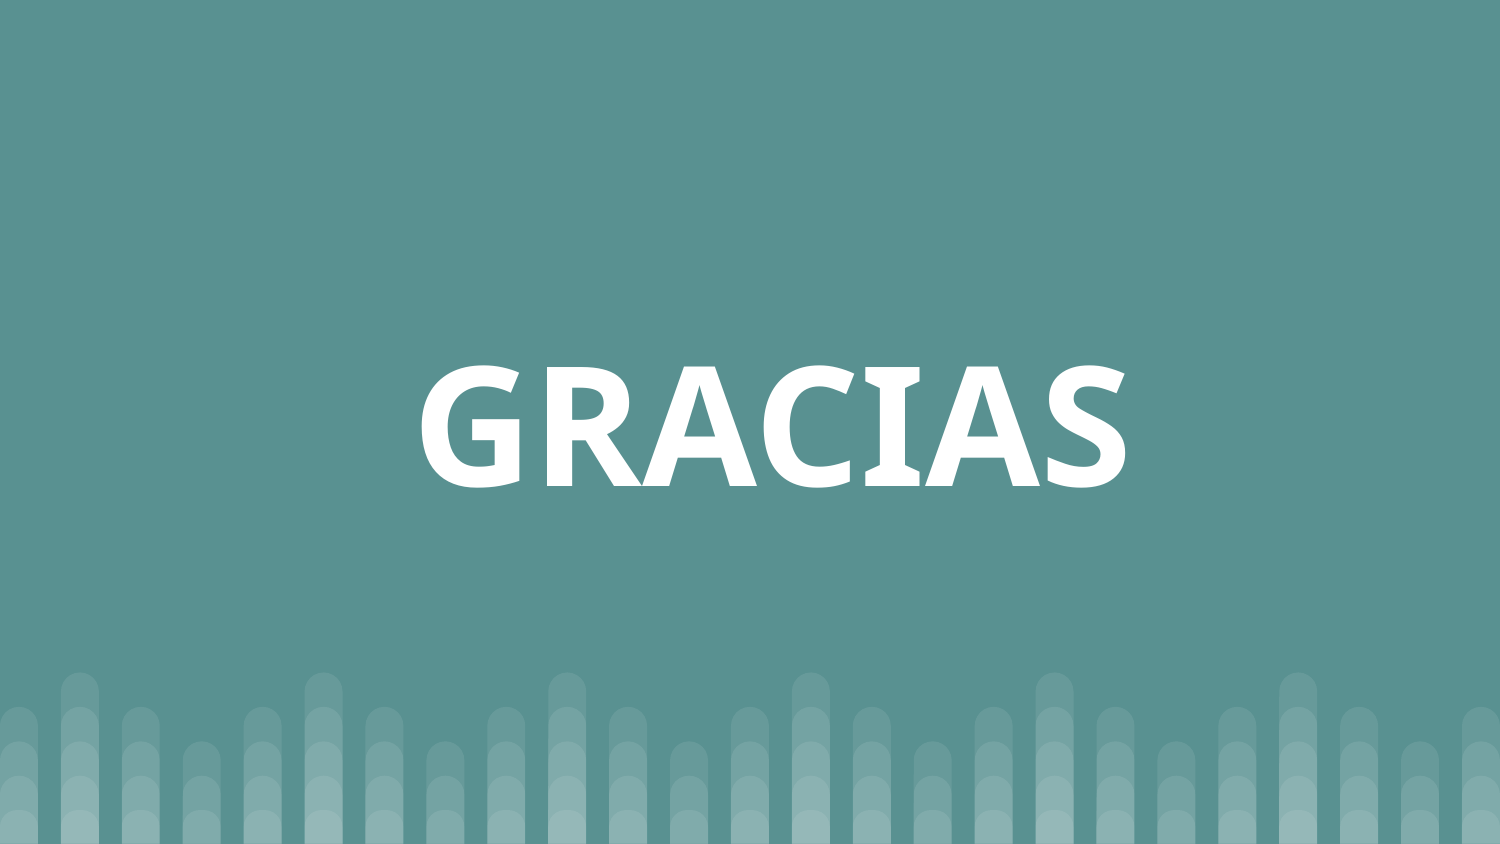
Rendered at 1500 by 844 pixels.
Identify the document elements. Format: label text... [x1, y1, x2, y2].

title GRACIAS [250, 269, 1295, 575]
